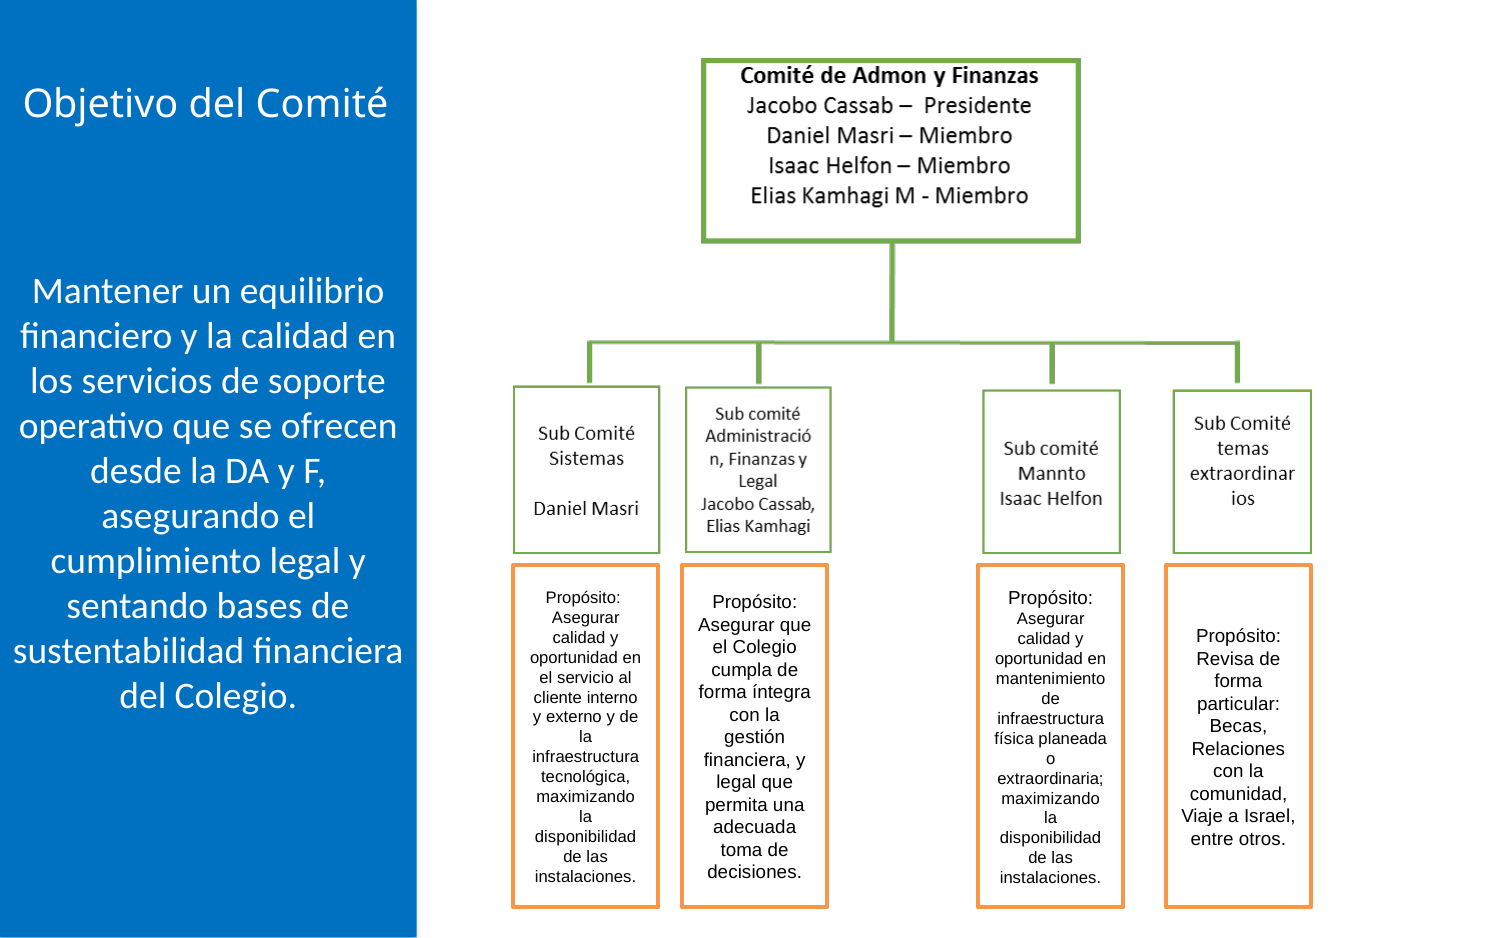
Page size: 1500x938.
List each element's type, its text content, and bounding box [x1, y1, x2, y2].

text_box Propósito: Asegurar calidad y oportunidad en mantenimiento de infraestructura física planeada o extraordinaria; maximizando la disponibilidad de las instalaciones. [976, 563, 1125, 909]
text_box Propósito: Revisa de forma particular: Becas, Relaciones con la comunidad, Viaje a Israel, entre otros. [1164, 563, 1313, 909]
text_box Propósito: Asegurar que el Colegio cumpla de forma íntegra con la gestión financiera, y legal que permita una adecuada toma de decisiones. [680, 563, 829, 909]
text_box Mantener un equilibrio financiero y la calidad en los servicios de soporte operativo que se ofrecen desde la DA y F, asegurando el cumplimiento legal y sentando bases de sustentabilidad financiera del Colegio. [0, 0, 417, 938]
text_box Propósito: Asegurar calidad y oportunidad en el servicio al cliente interno y externo y de la infraestructura tecnológica, maximizando la disponibilidad de las instalaciones. [511, 563, 660, 909]
text_box Objetivo del Comité [0, 63, 412, 133]
picture [512, 52, 1312, 554]
